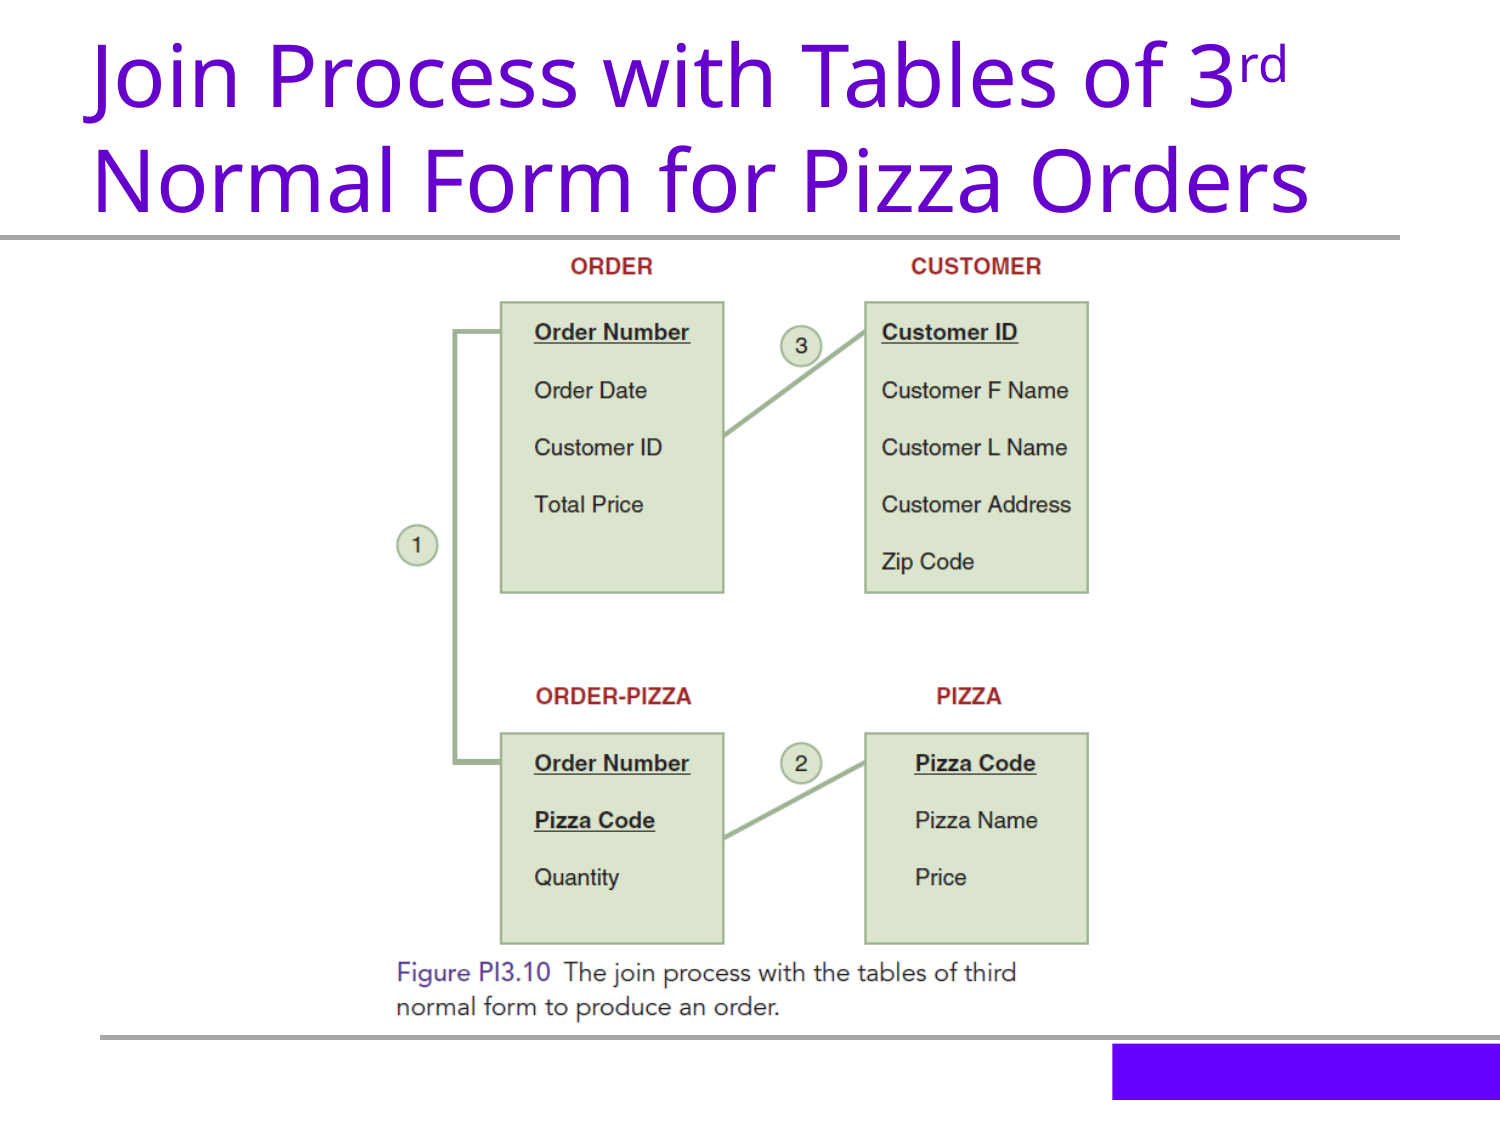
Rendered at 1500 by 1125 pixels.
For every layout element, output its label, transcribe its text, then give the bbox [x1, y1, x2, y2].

subtitle Join Process with Tables of 3rd Normal Form for Pizza Orders [75, 12, 1413, 238]
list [387, 249, 1100, 1026]
